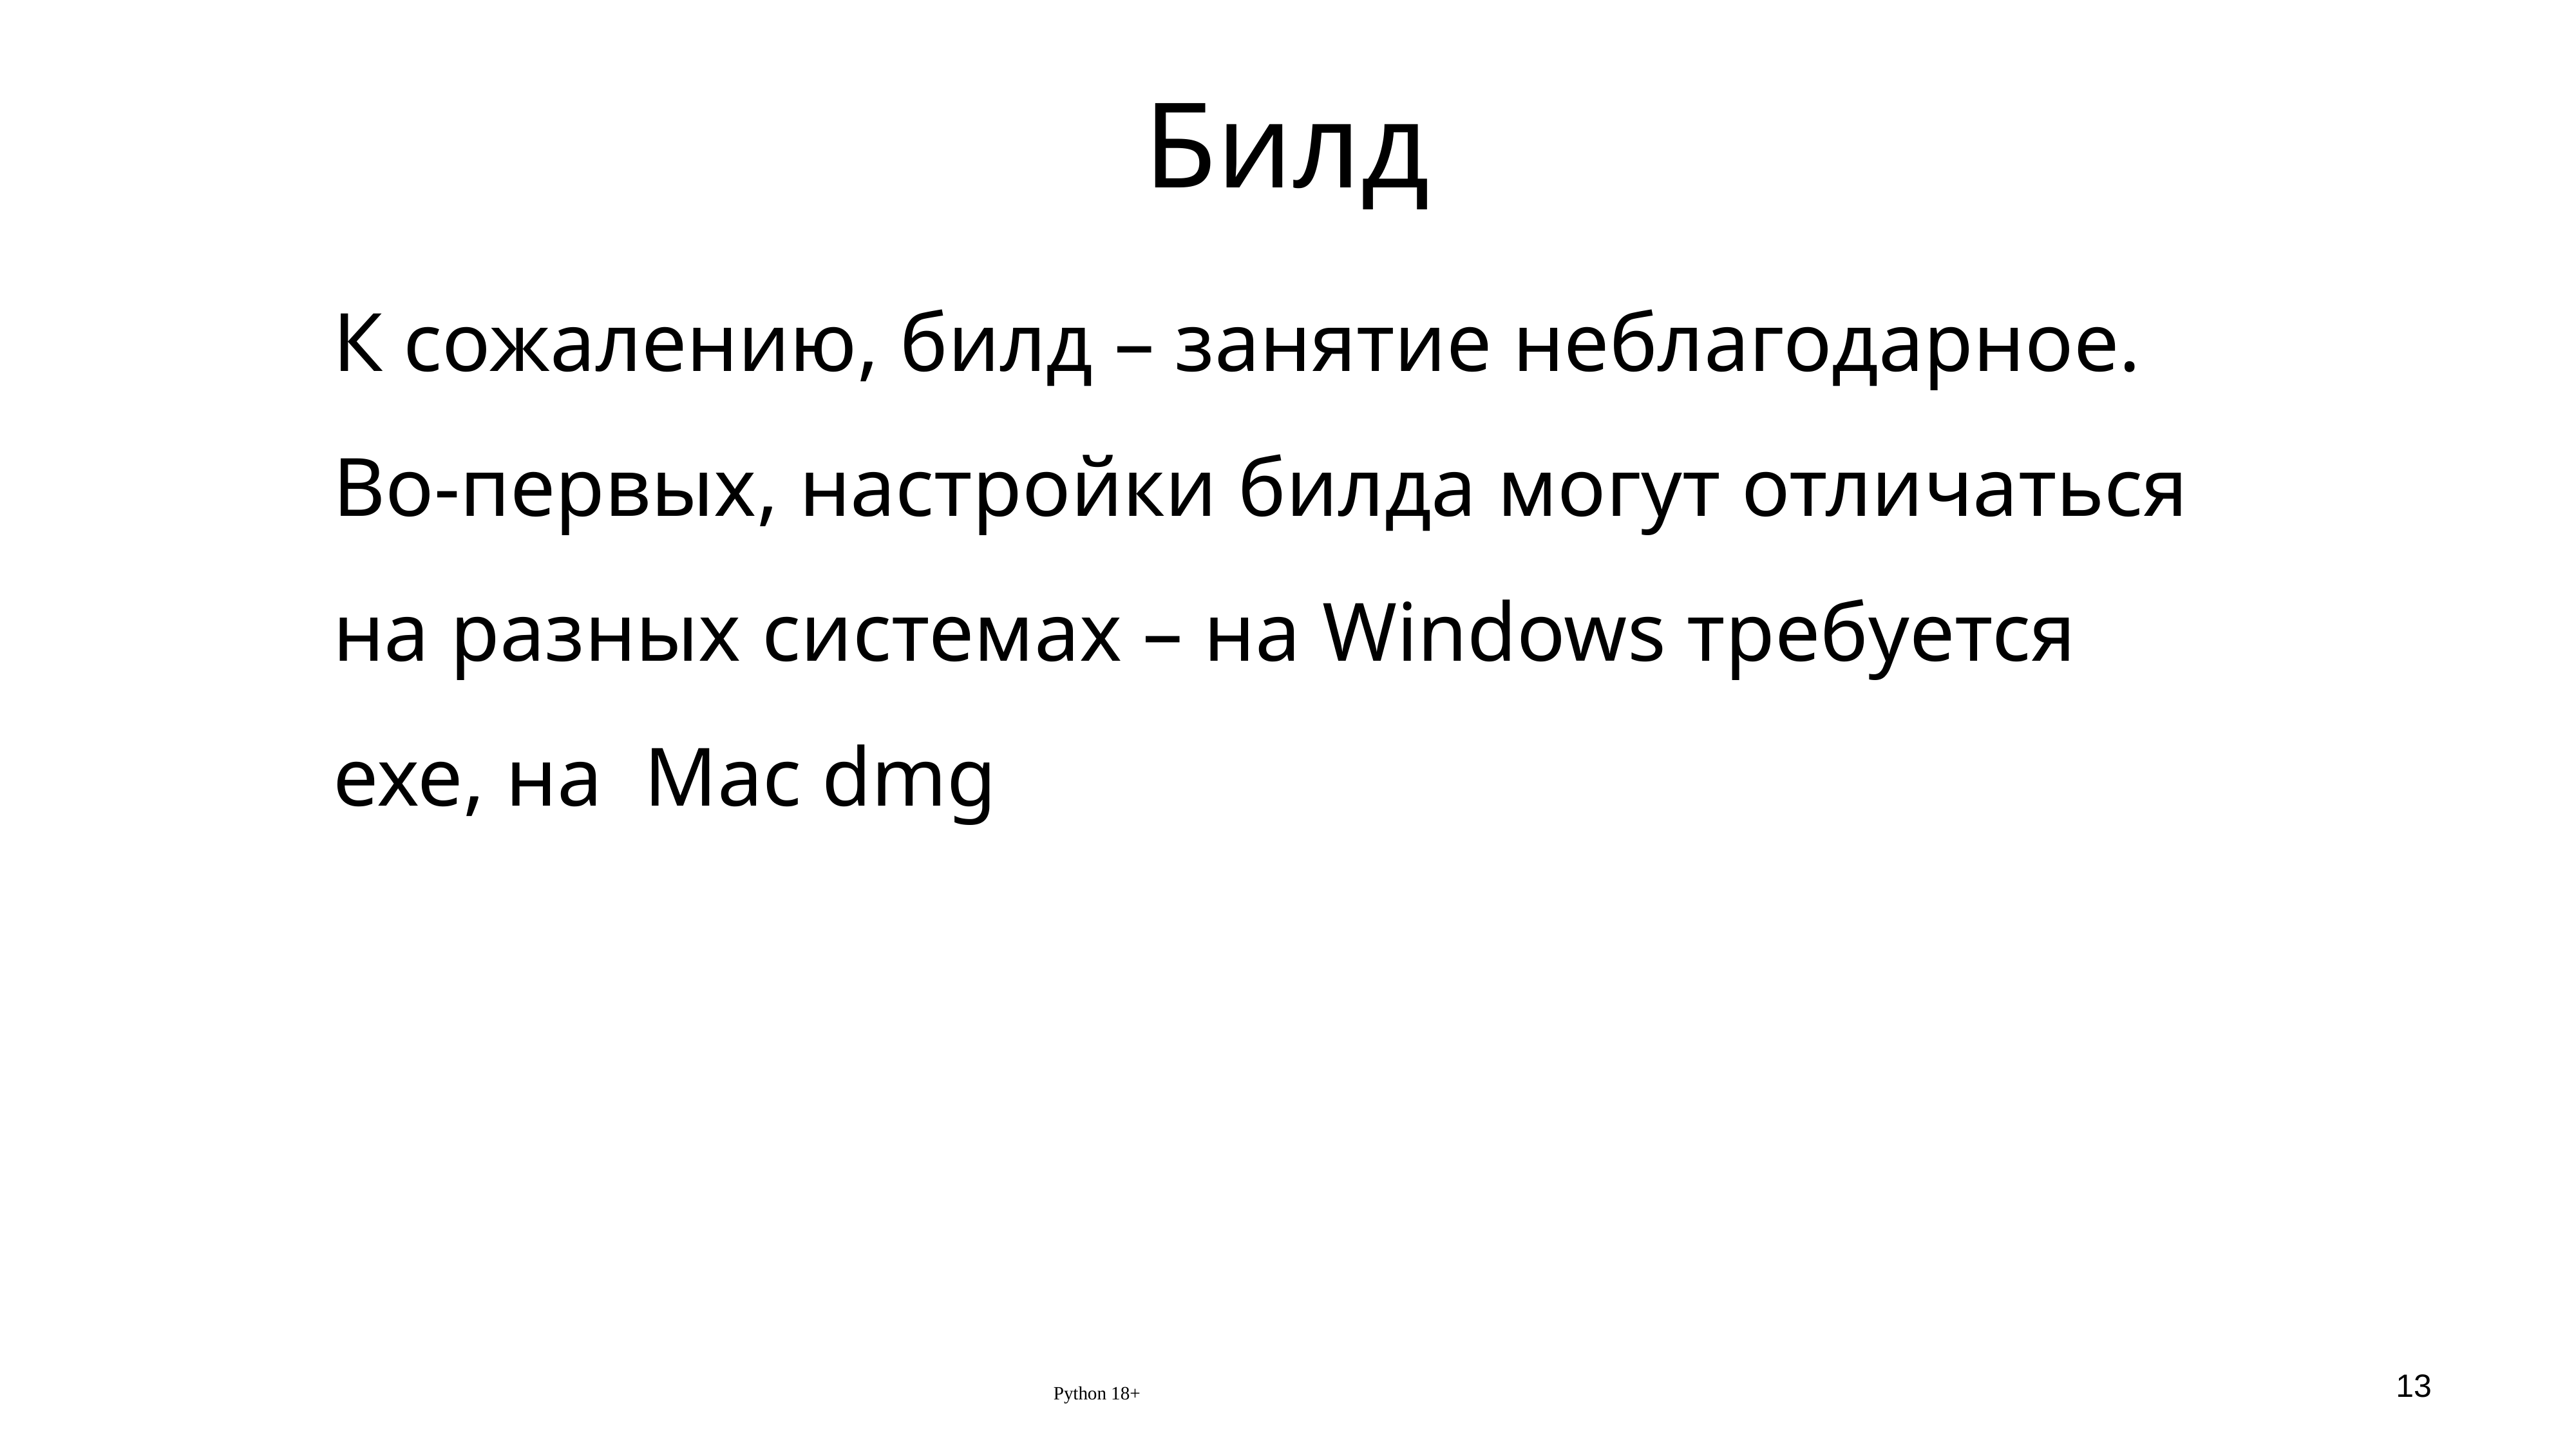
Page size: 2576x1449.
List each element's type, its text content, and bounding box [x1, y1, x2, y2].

slide_number 13 [2240, 1356, 2432, 1404]
list К сожалению, билд – занятие неблагодарное. Во-первых, настройки билда могут отличаться на разных системах – на Windows требуется exe, на Mac dmg [333, 225, 2243, 1254]
title Билд [142, 47, 2432, 280]
footer Python 18+ [142, 1356, 2052, 1404]
